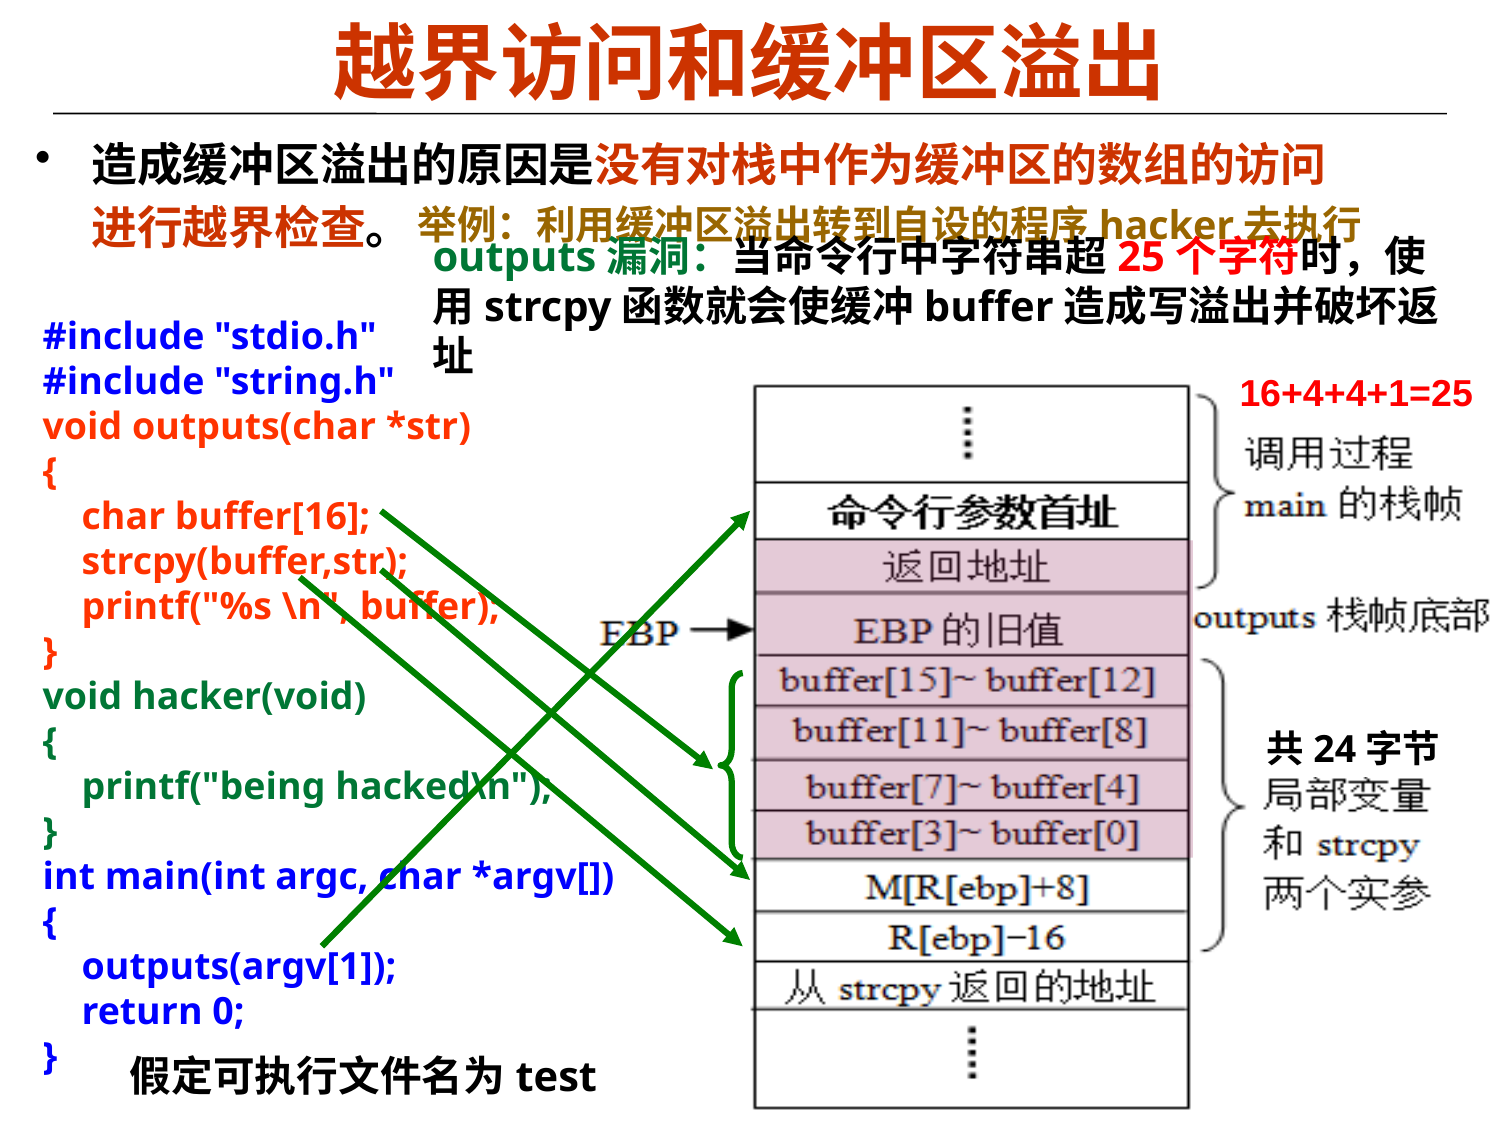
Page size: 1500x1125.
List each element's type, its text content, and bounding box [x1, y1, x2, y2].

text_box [572, 355, 1500, 1125]
list 造成缓冲区溢出的原因是没有对栈中作为缓冲区的数组的访问进行越界检查。 [19, 119, 1371, 976]
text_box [380, 510, 743, 858]
text_box 举例：利用缓冲区溢出转到自设的程序hacker去执行 [403, 185, 1452, 256]
text_box outputs漏洞：当命令行中字符串超25个字符时，使用strcpy函数就会使缓冲buffer造成写溢出并破坏返址 [417, 222, 1459, 388]
title 越界访问和缓冲区溢出 [74, 23, 1426, 98]
text_box 假定可执行文件名为test [115, 1042, 567, 1108]
text_box #include "stdio.h" #include "string.h" void outputs(char *str) { char buffer[16]; strcpy(buffer,str); printf("%s \n", buffer); } void hacker(void) { printf("being hacked\n"); } int main(int argc, char *argv[]) { outputs(argv[1]); return 0; } [27, 304, 567, 1085]
